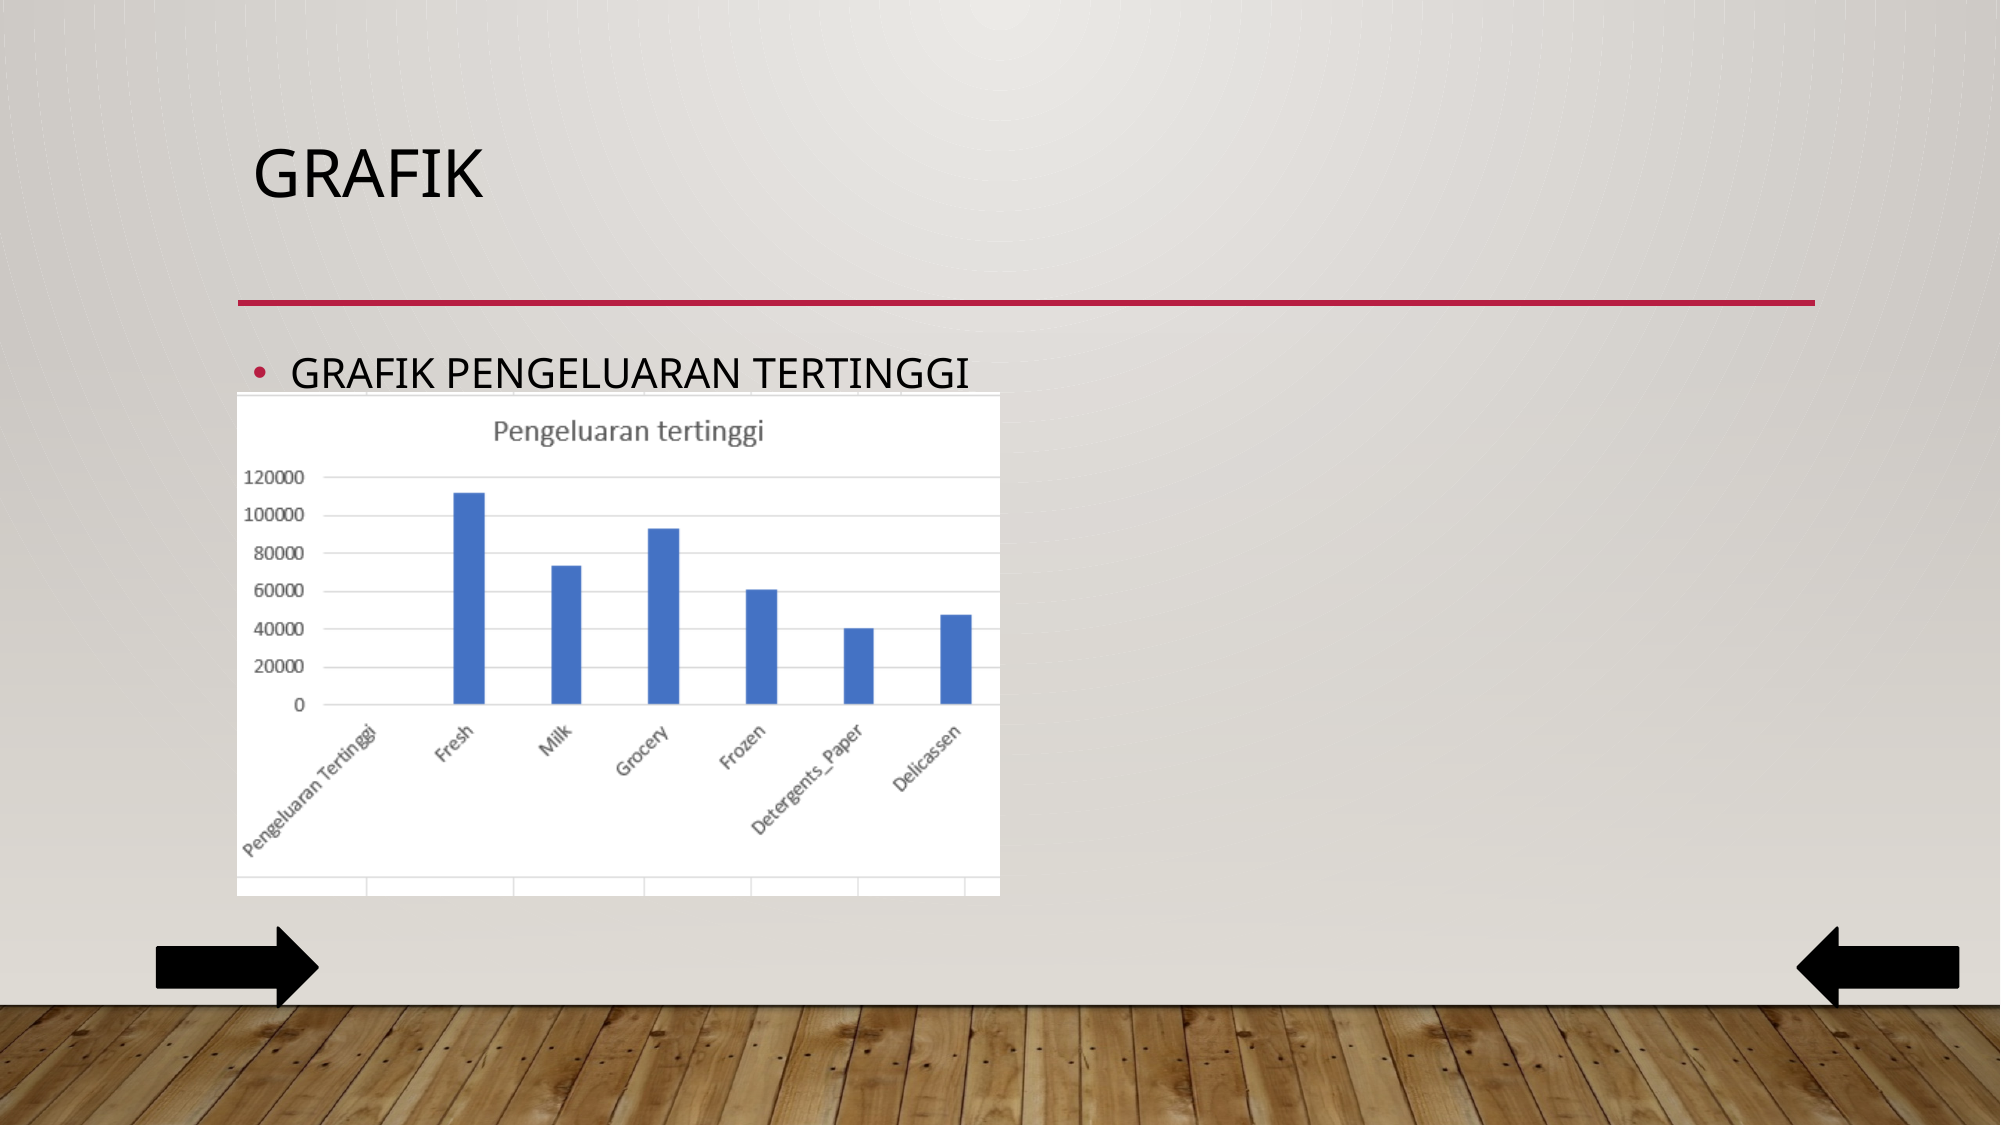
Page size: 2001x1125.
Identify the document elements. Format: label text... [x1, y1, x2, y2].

picture [0, 1005, 2000, 1125]
title Grafik [237, 132, 1814, 306]
list GRAFIK PENGELUARAN TERTINGGI [237, 329, 1000, 392]
text_box [155, 926, 319, 1009]
text_box [1796, 926, 1960, 1009]
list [237, 392, 1000, 896]
